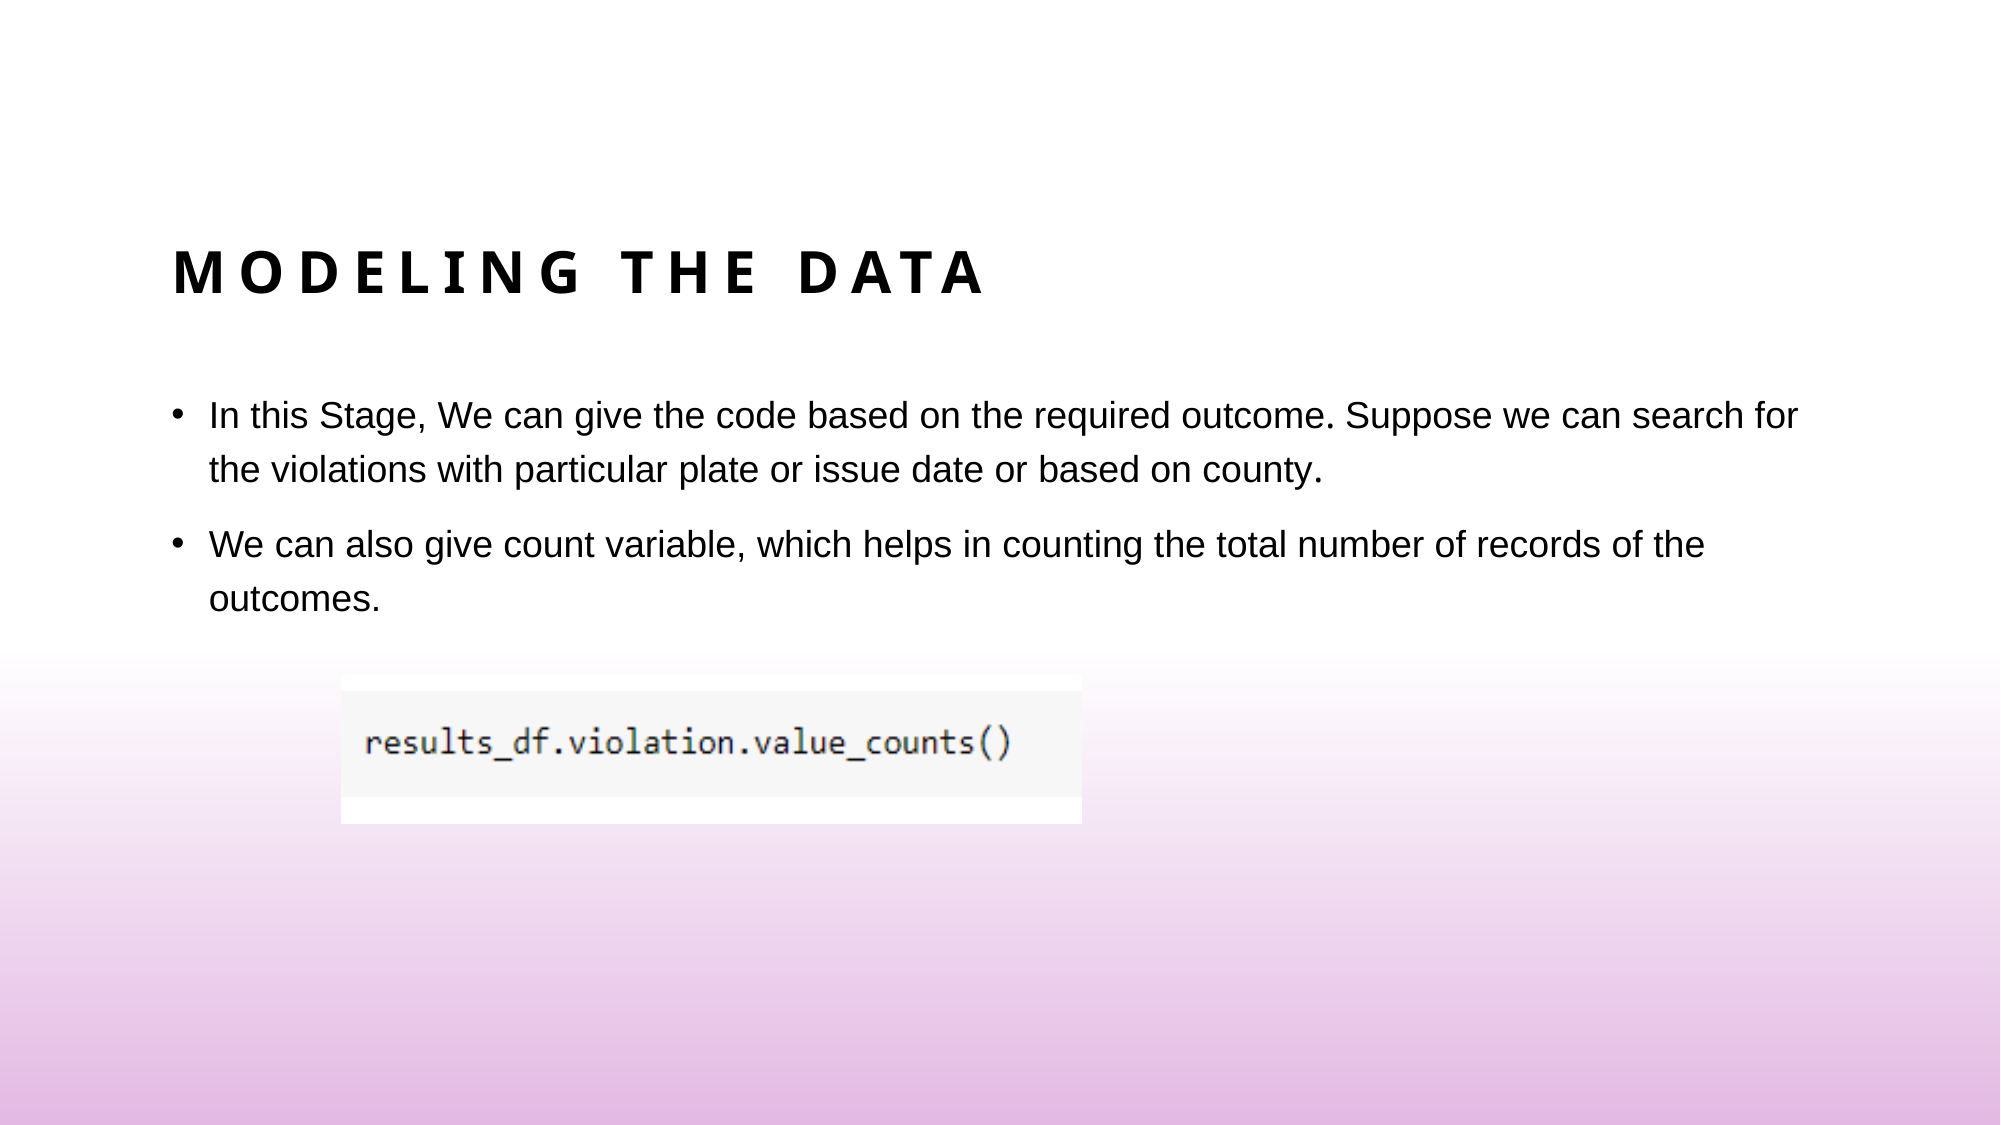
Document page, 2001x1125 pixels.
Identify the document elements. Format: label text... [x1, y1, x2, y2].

list In this Stage, We can give the code based on the required outcome. Suppose we can search for the violations with particular plate or issue date or based on county. We can also give count variable, which helps in counting the total number of records of the outcomes. [156, 375, 1844, 1014]
title MODELING THE DATA [156, 124, 1844, 313]
picture [341, 675, 1082, 824]
